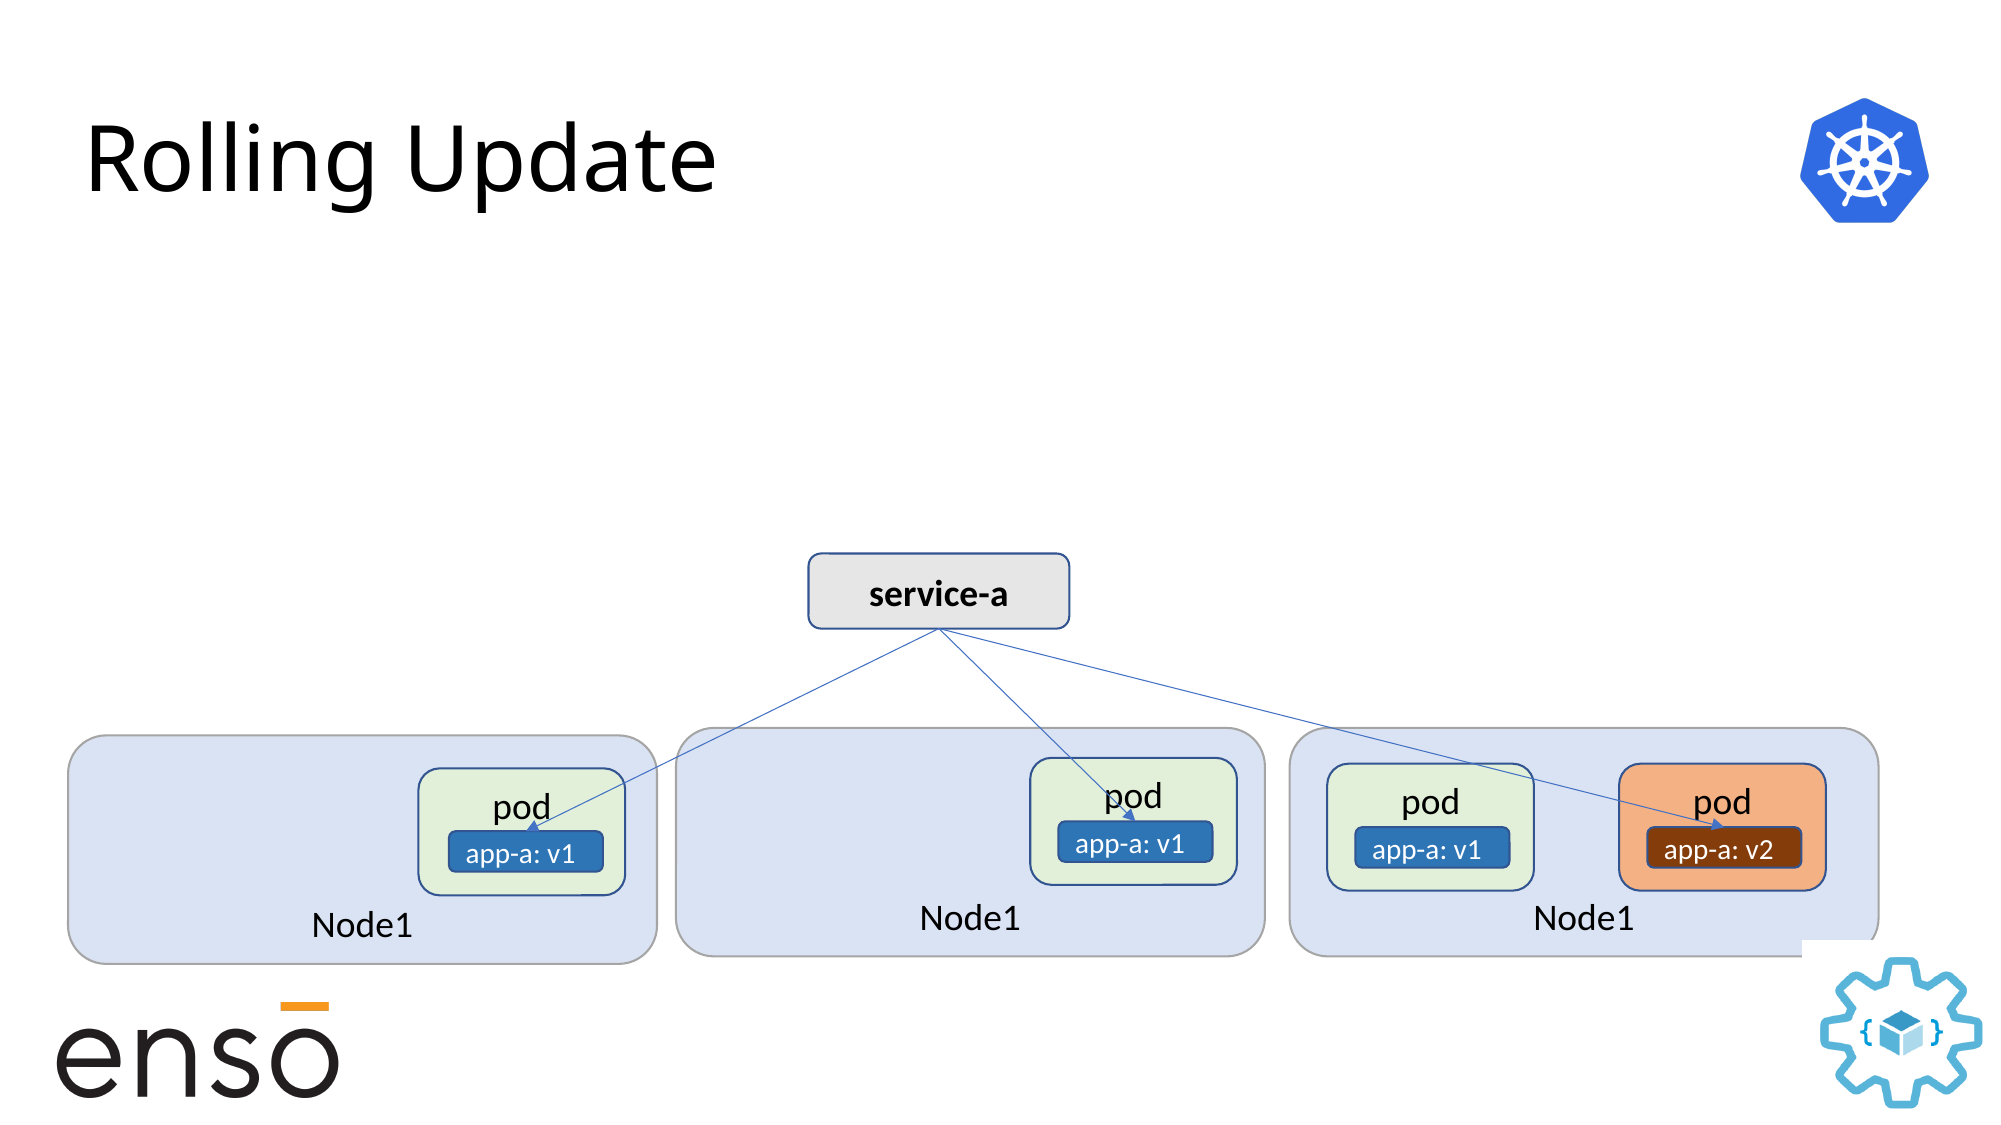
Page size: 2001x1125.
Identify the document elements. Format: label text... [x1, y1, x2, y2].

text_box Node1 [674, 828, 1266, 958]
text_box Node1 [66, 734, 659, 965]
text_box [525, 628, 939, 832]
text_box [418, 768, 626, 896]
picture [56, 1002, 339, 1098]
picture [1802, 940, 2000, 1125]
picture [1793, 97, 1932, 225]
text_box service-a [807, 552, 1071, 628]
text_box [938, 628, 1725, 828]
title Rolling Update [68, 97, 1793, 223]
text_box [1327, 828, 1534, 891]
text_box Node1 [1288, 726, 1880, 958]
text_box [1619, 763, 1826, 891]
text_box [1030, 828, 1237, 885]
